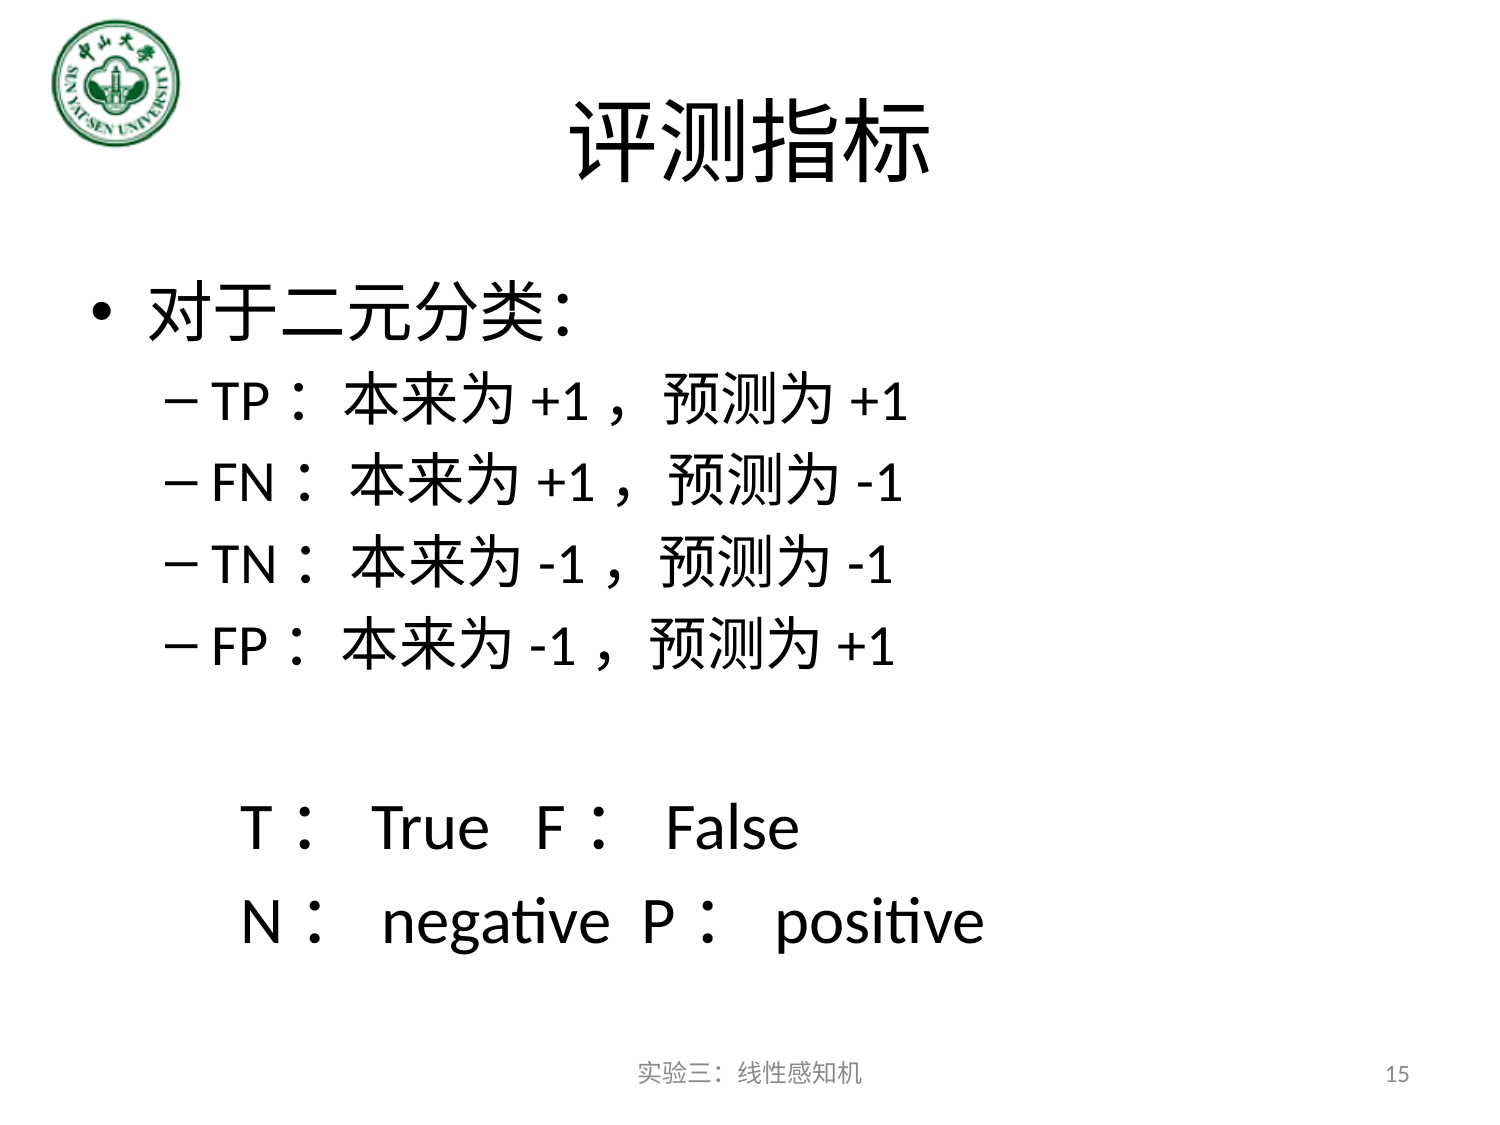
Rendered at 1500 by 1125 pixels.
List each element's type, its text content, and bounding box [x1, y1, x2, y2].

list 对于二元分类： TP：本来为+1，预测为+1 FN：本来为+1，预测为-1 TN：本来为-1，预测为-1 FP：本来为-1，预测为+1 T：True F：False N：negative P：positive [75, 262, 1425, 1005]
footer 实验三：线性感知机 [512, 1042, 988, 1103]
title 评测指标 [75, 45, 1425, 233]
picture [33, 7, 208, 167]
slide_number 15 [1074, 1042, 1425, 1103]
